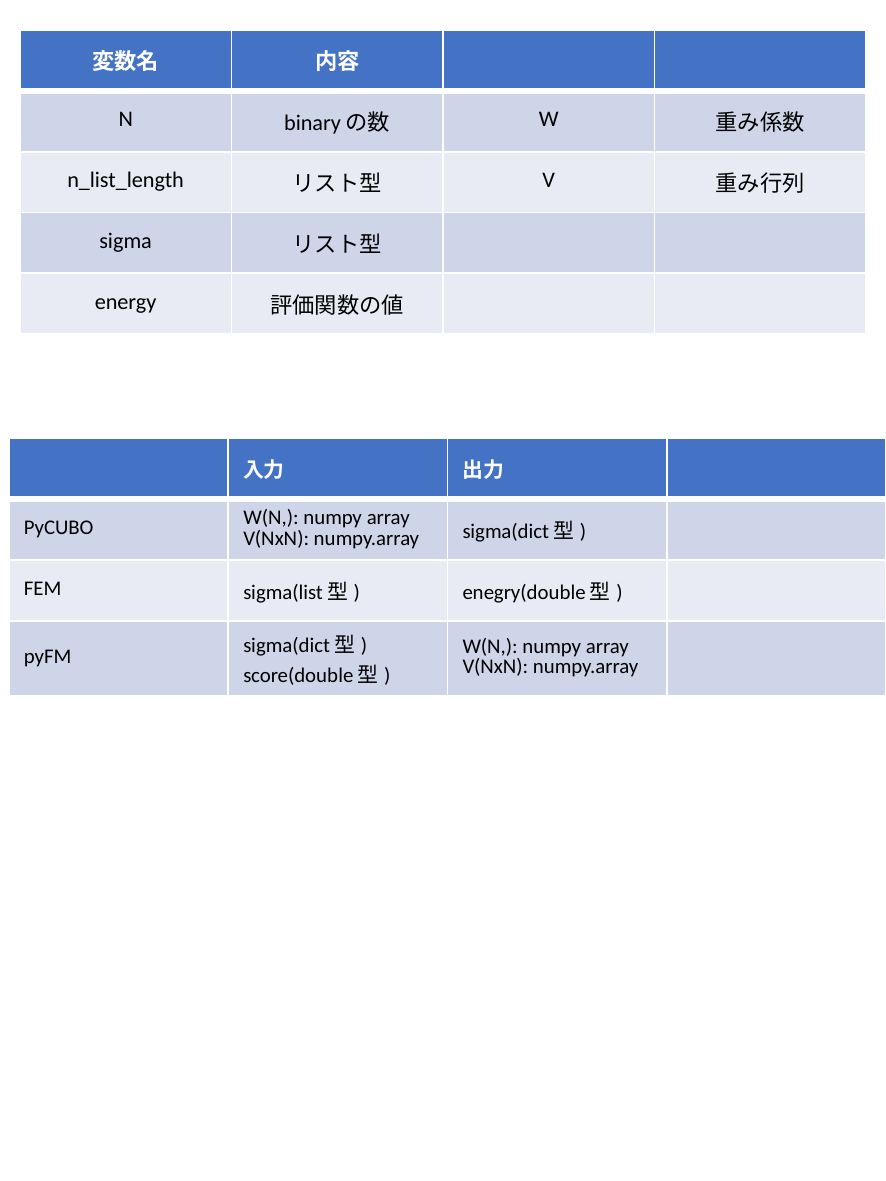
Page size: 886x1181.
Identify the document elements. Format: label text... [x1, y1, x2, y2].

table_cell binaryの数 [232, 94, 442, 151]
table_cell 評価関数の値 [232, 274, 442, 333]
table_cell W(N,): numpy array V(NxN): numpy.array [448, 622, 666, 695]
table_cell [444, 274, 654, 333]
table_cell リスト型 [232, 153, 442, 212]
table_header 内容 [232, 31, 442, 88]
table_cell W [444, 94, 654, 151]
table_cell 重み係数 [655, 94, 865, 151]
table_cell [444, 213, 654, 272]
table_header [444, 31, 654, 88]
table_cell 重み行列 [655, 153, 865, 212]
table_header 出力 [448, 439, 666, 496]
table_header 入力 [229, 439, 447, 496]
table_cell sigma(dict型) [448, 502, 666, 559]
table_cell [668, 561, 885, 620]
table_cell [655, 213, 865, 272]
table_cell V [444, 153, 654, 212]
table_cell enegry(double型) [448, 561, 666, 620]
table_cell FEM [10, 561, 227, 620]
table_cell リスト型 [232, 213, 442, 272]
table_cell W(N,): numpy array V(NxN): numpy.array [229, 502, 447, 559]
table_cell [655, 274, 865, 333]
table_cell sigma(list型) [229, 561, 447, 620]
table_cell sigma(dict型) score(double型) [229, 622, 447, 695]
table_header [10, 439, 227, 496]
table_cell N [21, 94, 231, 151]
table_cell energy [21, 274, 231, 333]
table_cell n_list_length [21, 153, 231, 212]
table_header 変数名 [21, 31, 231, 88]
table_cell pyFM [10, 622, 227, 695]
table_cell sigma [21, 213, 231, 272]
table_header [668, 439, 885, 496]
table_cell [668, 622, 885, 695]
table_cell [668, 502, 885, 559]
table_header [655, 31, 865, 88]
table_cell PyCUBO [10, 502, 227, 559]
